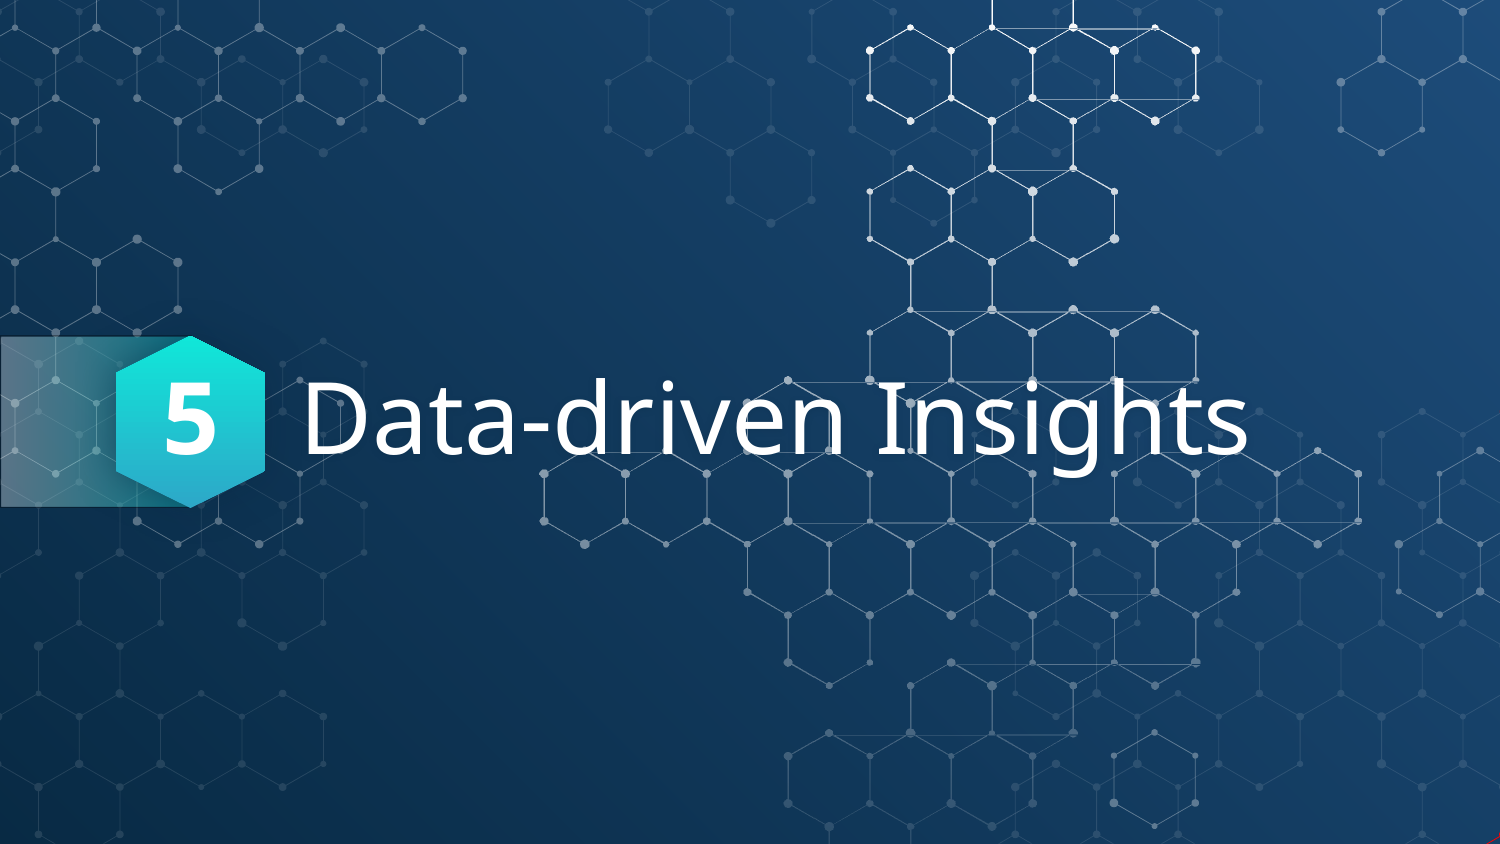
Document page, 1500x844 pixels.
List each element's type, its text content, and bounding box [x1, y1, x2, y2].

text_box 5 [116, 335, 266, 509]
title Data-driven Insights [299, 376, 1388, 477]
